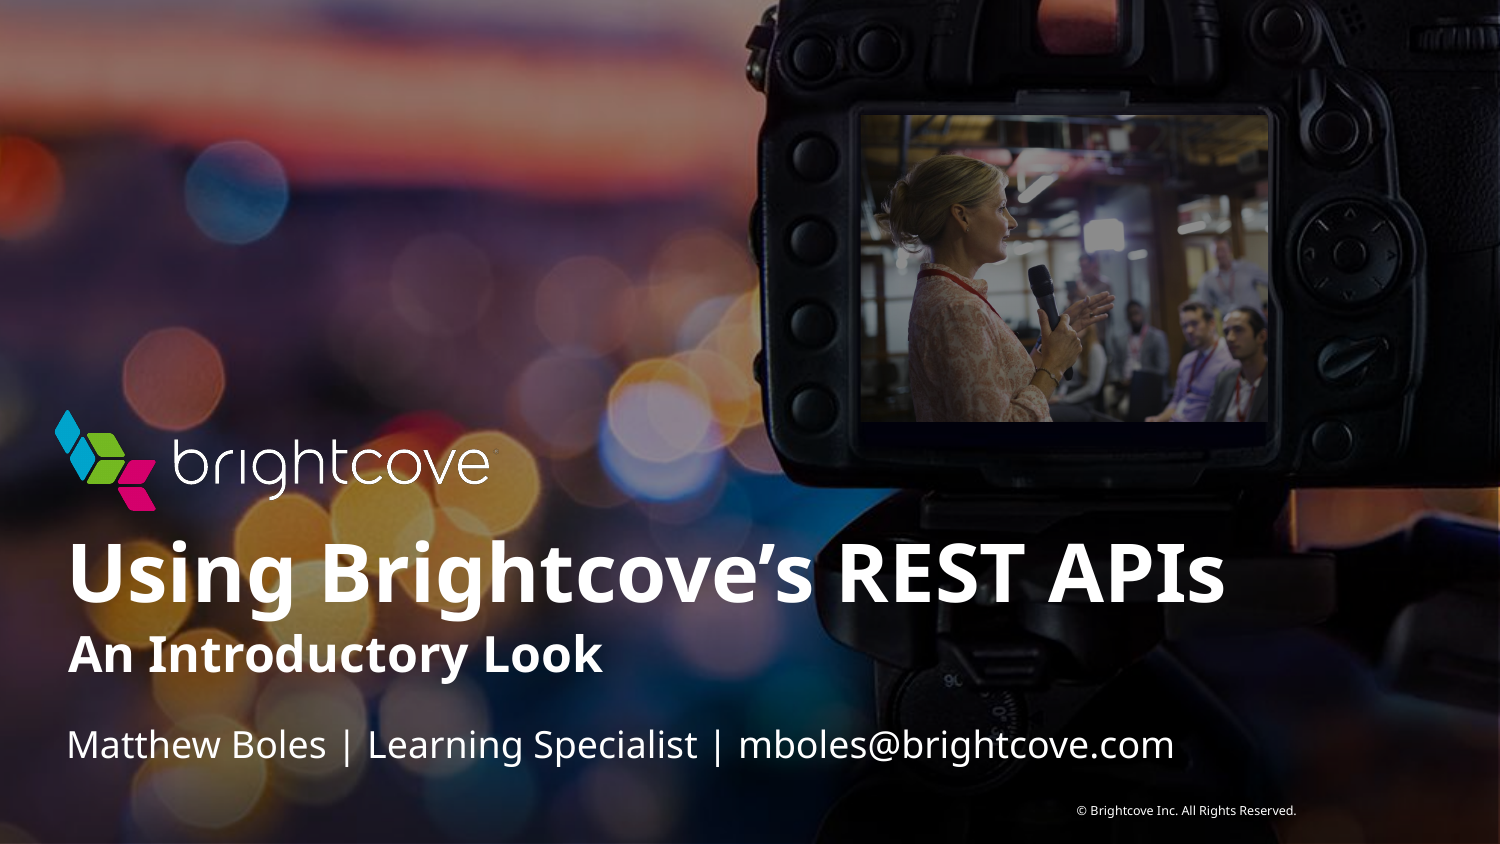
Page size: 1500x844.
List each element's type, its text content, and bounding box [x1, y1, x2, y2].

list An Introductory Look [53, 621, 1355, 697]
footer © Brightcove Inc. All Rights Reserved. [1061, 802, 1500, 821]
list Using Brightcove’s REST APIs [51, 525, 1414, 600]
picture [0, 0, 1500, 844]
list Matthew Boles | Learning Specialist | mboles@brightcove.com [51, 718, 1310, 762]
